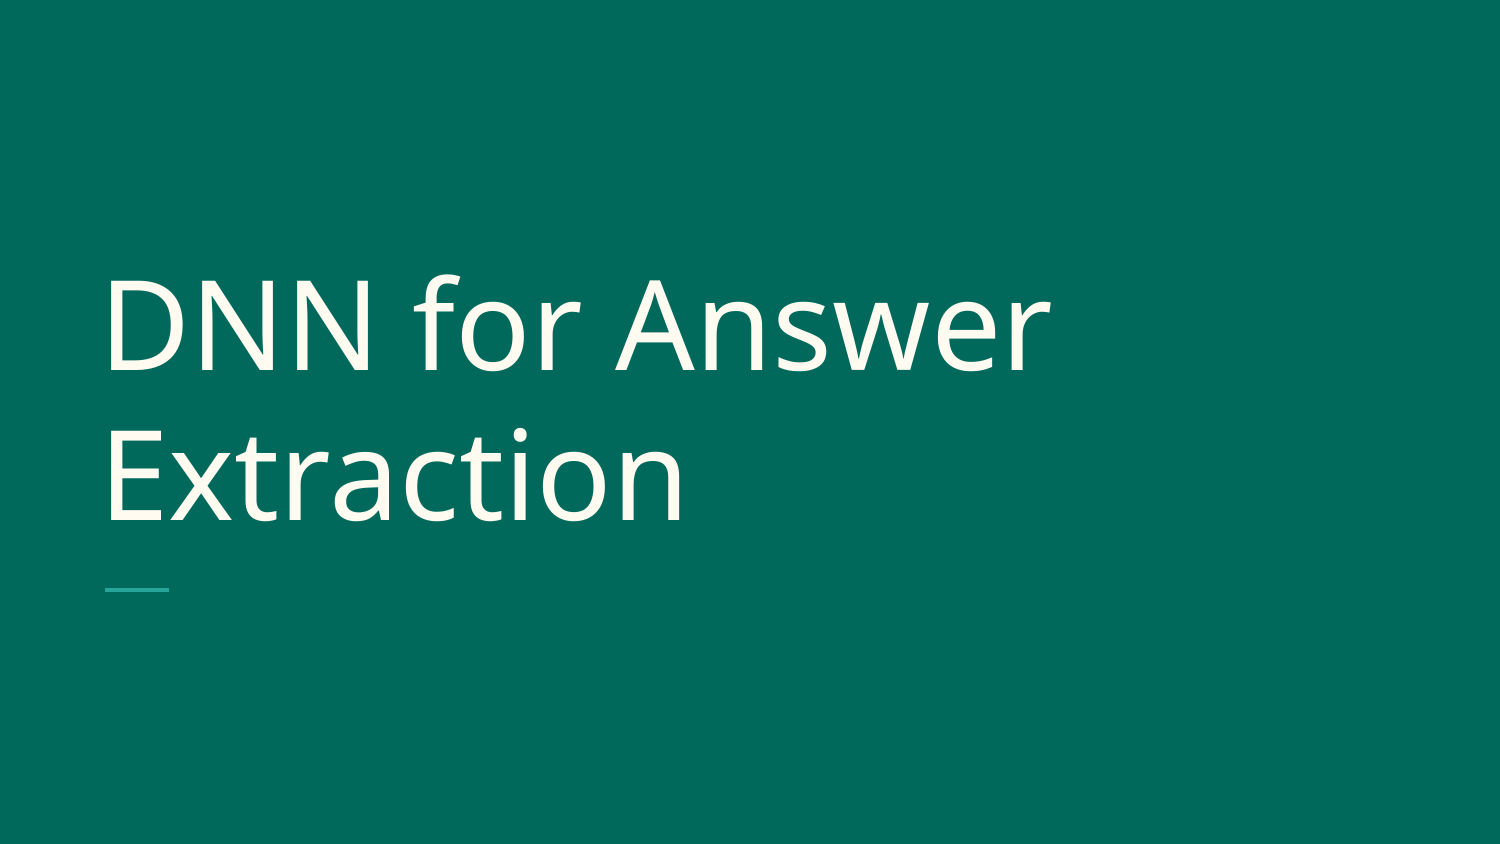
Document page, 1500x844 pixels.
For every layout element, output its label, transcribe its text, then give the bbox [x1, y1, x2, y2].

title DNN for Answer Extraction [84, 228, 1416, 561]
